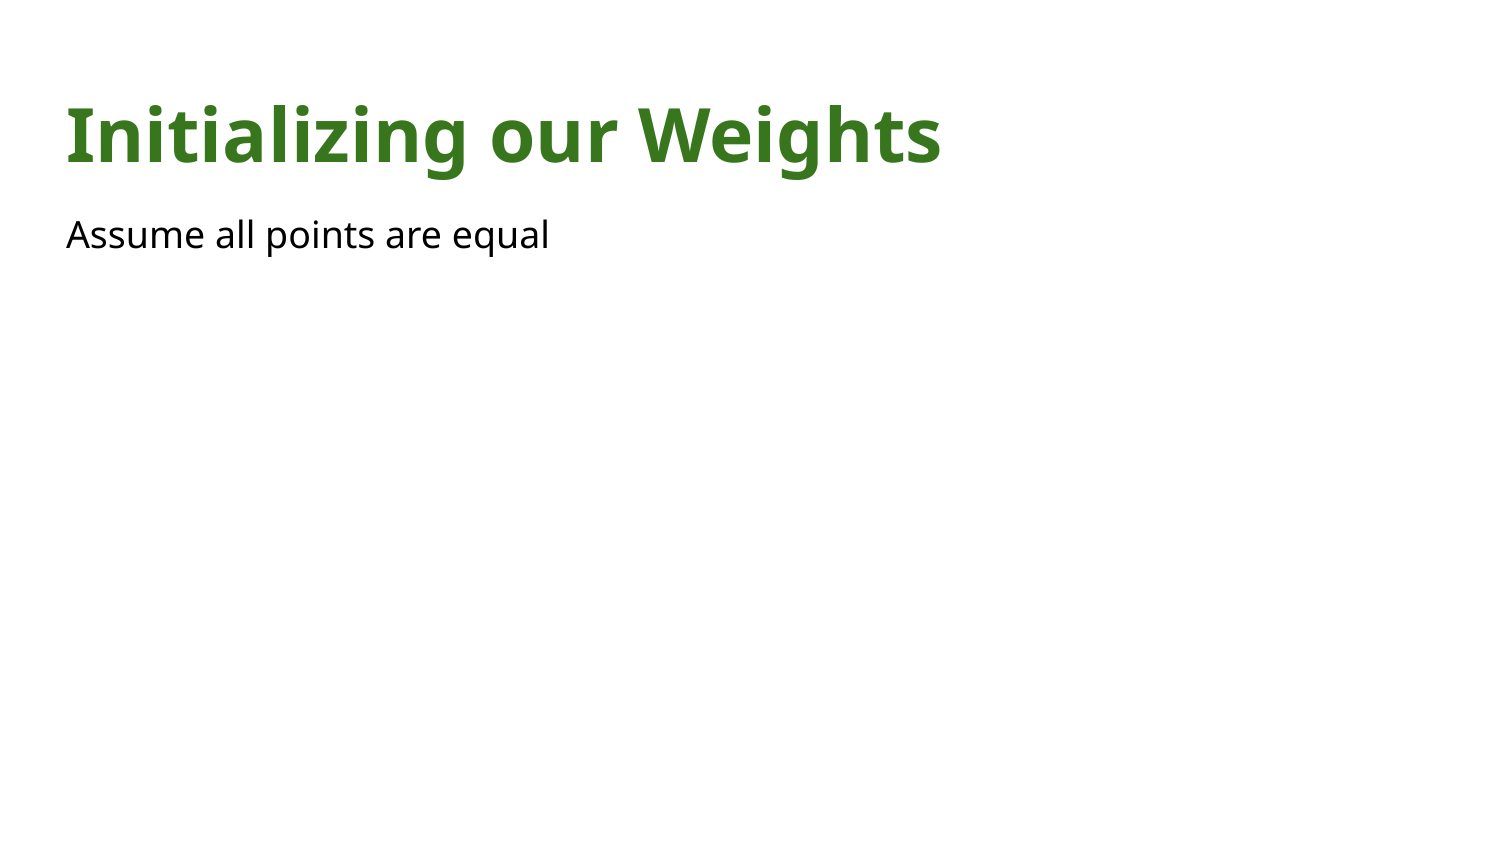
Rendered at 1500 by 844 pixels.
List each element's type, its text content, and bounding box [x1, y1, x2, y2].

title Initializing our Weights [51, 72, 1449, 167]
